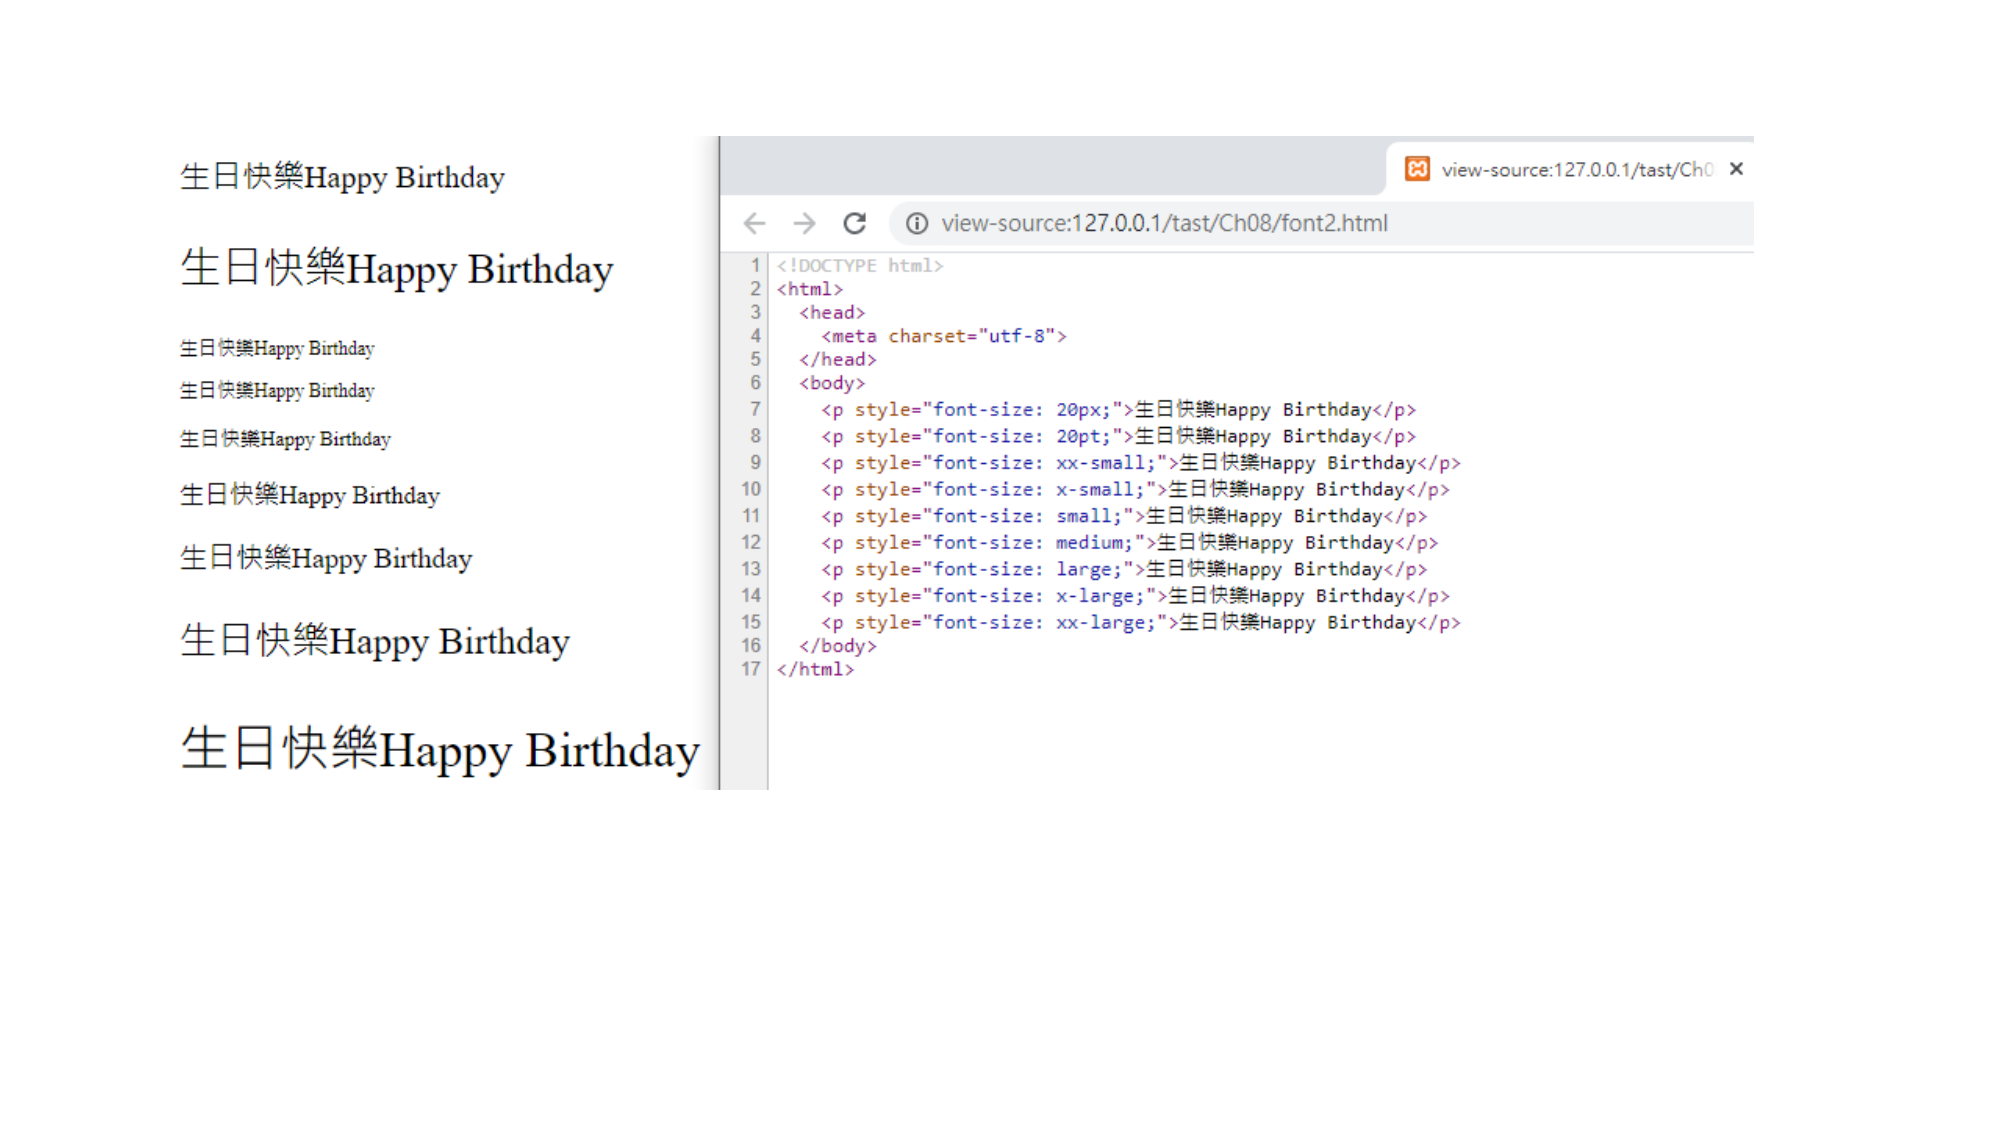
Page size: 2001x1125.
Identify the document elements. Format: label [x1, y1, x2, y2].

picture [167, 136, 1754, 790]
